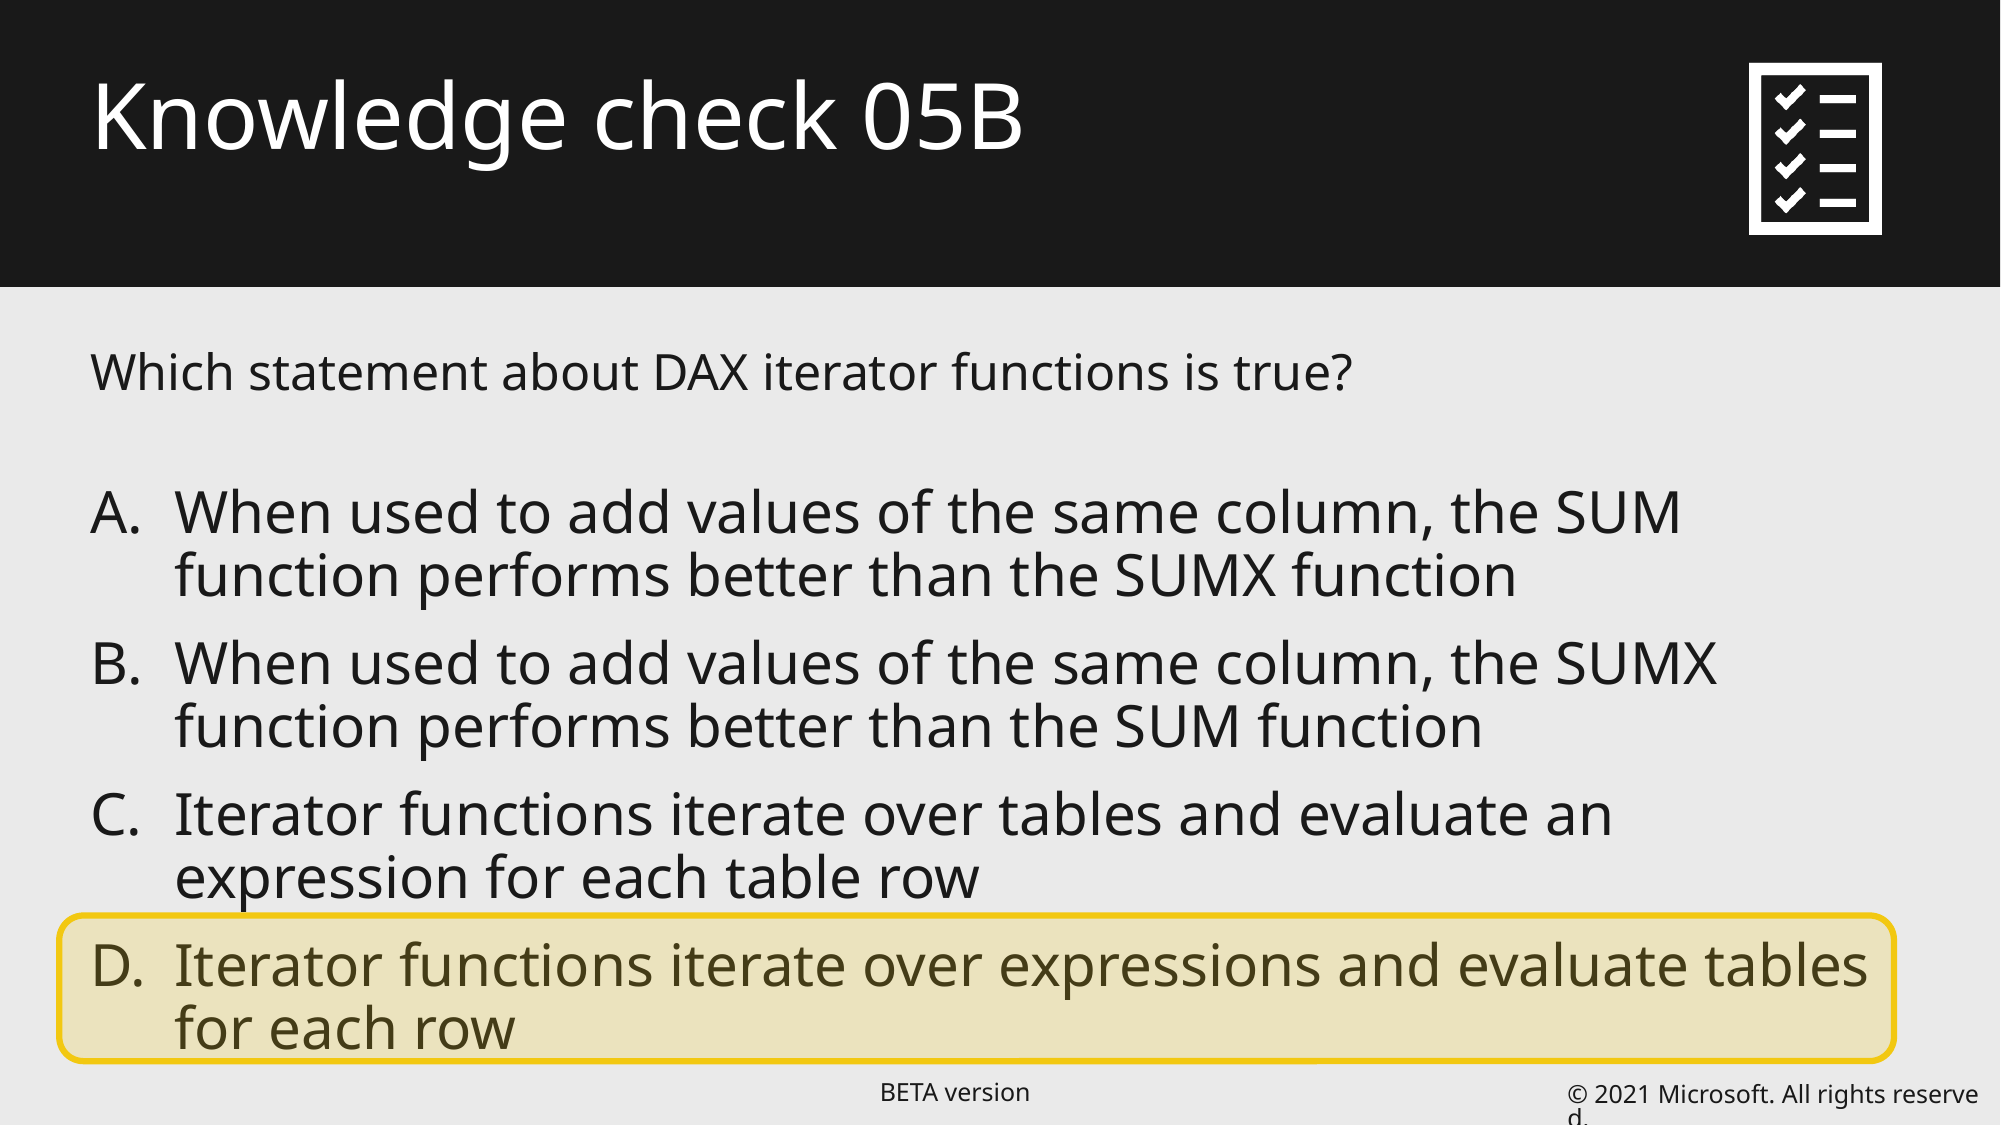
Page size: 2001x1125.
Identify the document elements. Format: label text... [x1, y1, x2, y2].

text_box [58, 914, 1895, 1063]
list Which statement about DAX iterator functions is true? When used to add values of the same column, the SUM function performs better than the SUMX function When used to add values of the same column, the SUMX function performs better than the SUM function Iterator functions iterate over tables and evaluate an expression for each table row Iterator functions iterate over expressions and evaluate tables for each row [75, 339, 1919, 1125]
title Knowledge check 05B [75, 63, 1670, 178]
picture [1712, 45, 1918, 252]
footer © 2021 Microsoft. All rights reserved. [1552, 1065, 2000, 1125]
